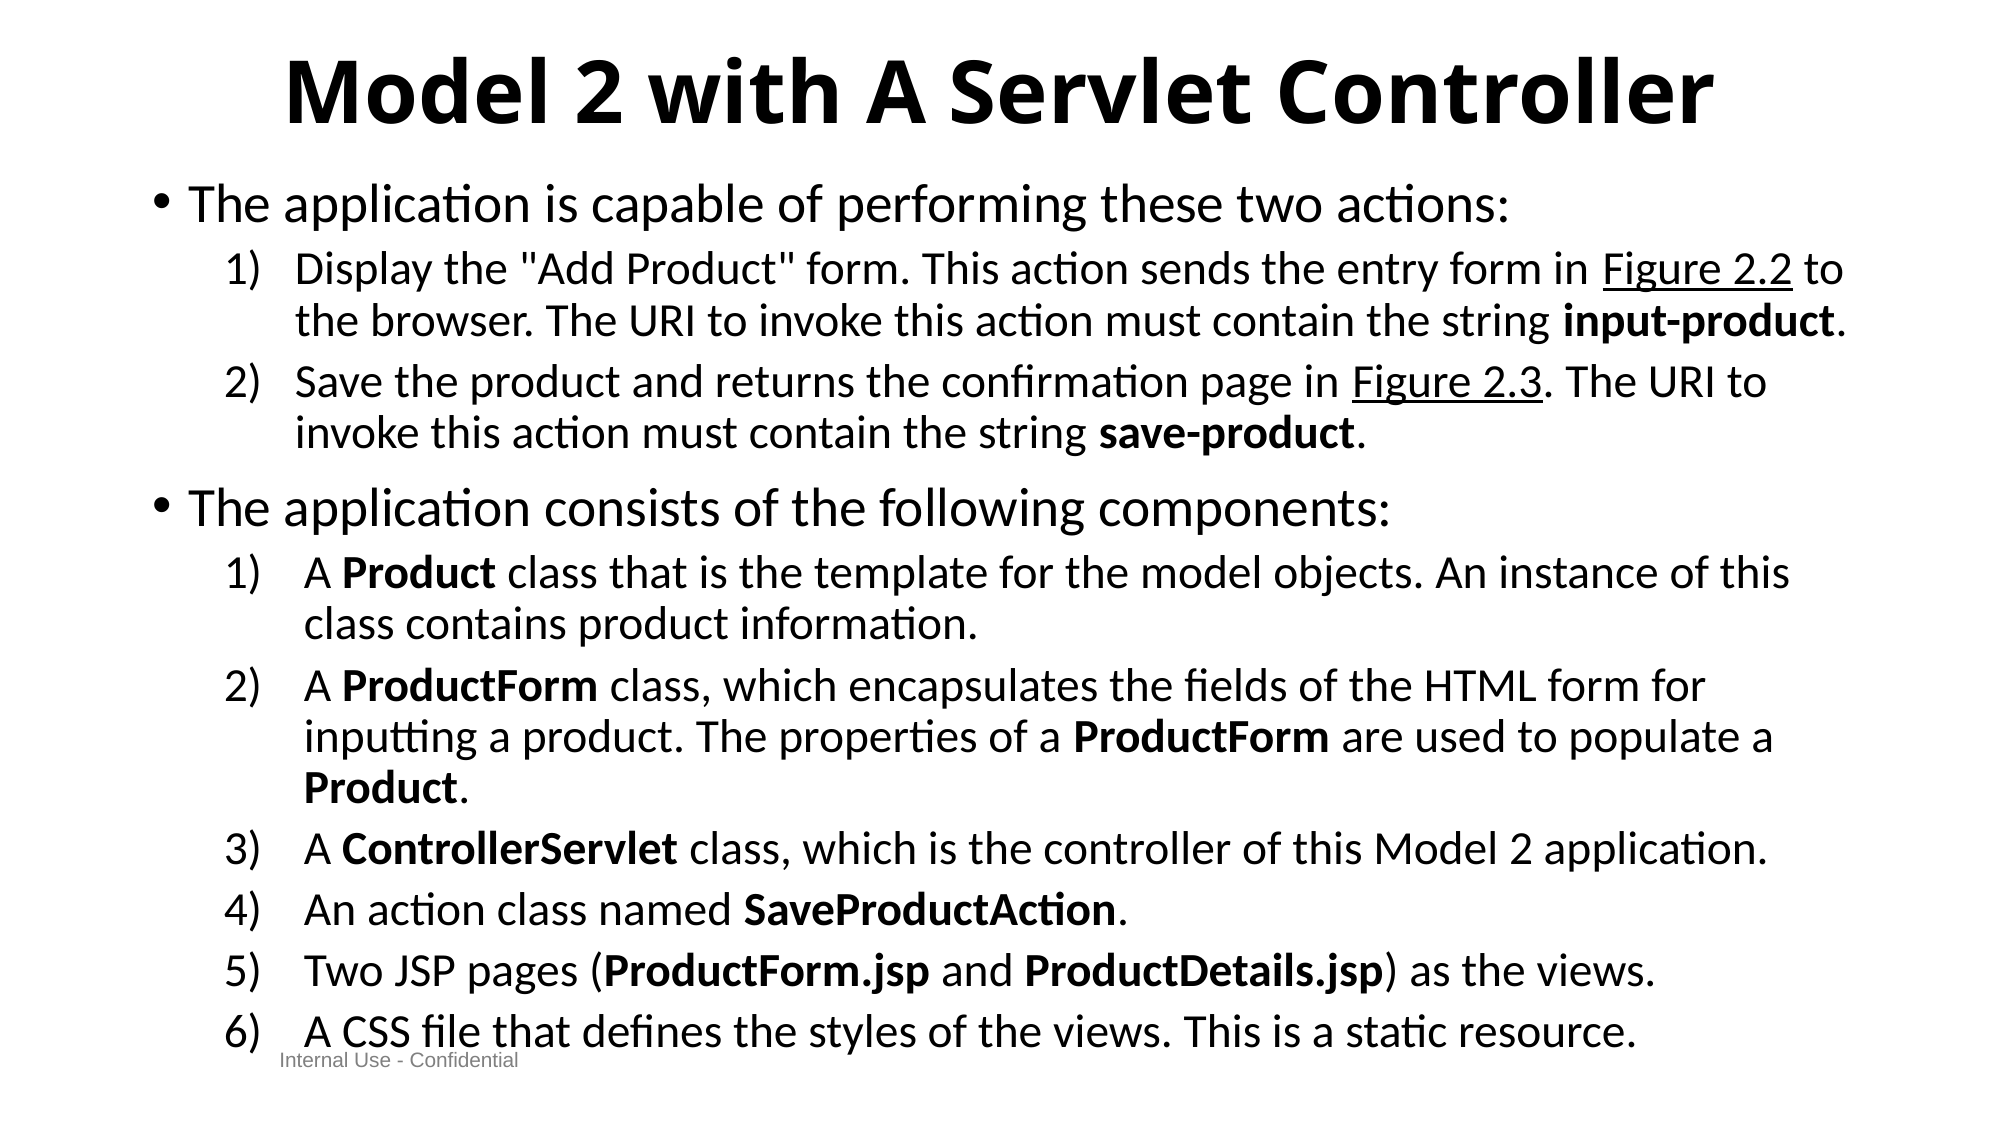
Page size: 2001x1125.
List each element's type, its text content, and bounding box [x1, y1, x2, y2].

title Model 2 with A Servlet Controller [137, 40, 1863, 150]
list The application is capable of performing these two actions: Display the "Add Product" form. This action sends the entry form in Figure 2.2 to the browser. The URI to invoke this action must contain the string input-product. Save the product and returns the confirmation page in Figure 2.3. The URI to invoke this action must contain the string save-product. The application consists of the following components: A Product class that is the template for the model objects. An instance of this class contains product information. A ProductForm class, which encapsulates the fields of the HTML form for inputting a product. The properties of a ProductForm are used to populate a Product. A ControllerServlet class, which is the controller of this Model 2 application. An action class named SaveProductAction. Two JSP pages (ProductForm.jsp and ProductDetails.jsp) as the views. A CSS file that defines the styles of the views. This is a static resource. [137, 166, 1883, 1082]
